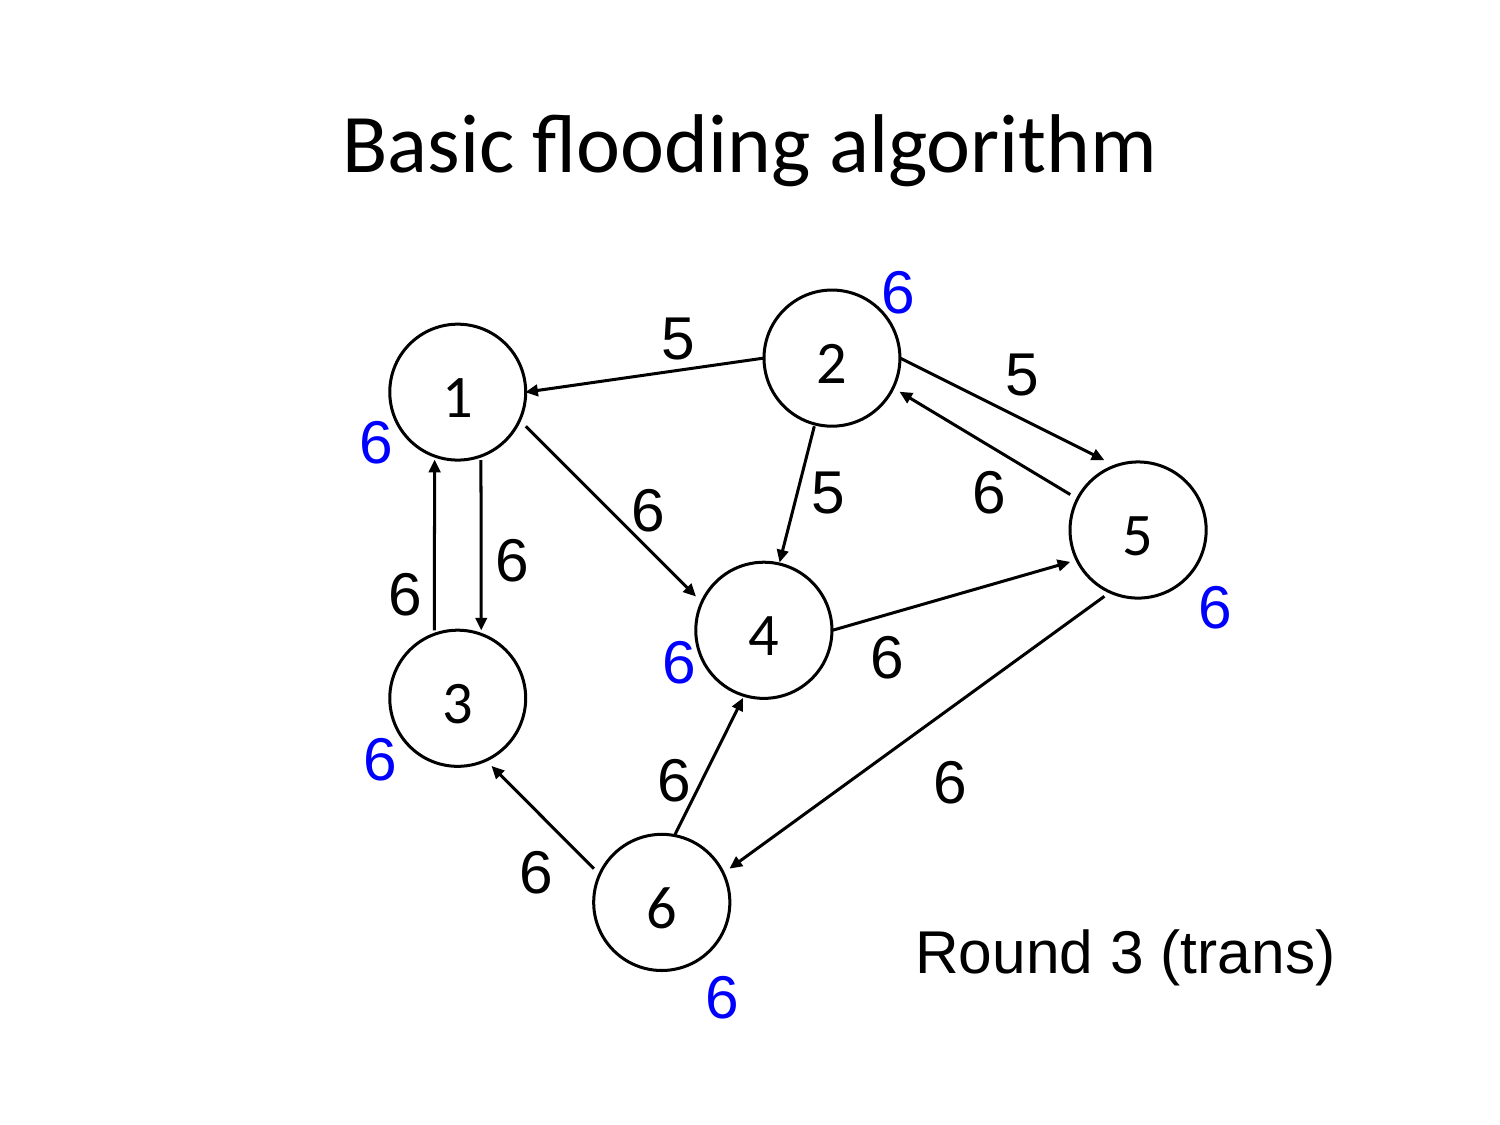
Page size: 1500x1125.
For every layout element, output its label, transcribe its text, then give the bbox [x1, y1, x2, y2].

text_box [674, 698, 743, 835]
text_box 6 [1183, 556, 1247, 649]
text_box 6 [642, 730, 706, 822]
text_box 6 [504, 822, 568, 914]
text_box 6 [690, 947, 754, 1039]
text_box 6 [593, 834, 730, 971]
text_box [475, 602, 488, 631]
text_box [1015, 416, 1105, 461]
title Basic flooding algorithm [75, 45, 1426, 233]
text_box [916, 559, 1071, 606]
text_box 5 [1070, 461, 1207, 599]
text_box [729, 596, 1105, 869]
text_box 5 [991, 324, 1055, 416]
text_box 6 [866, 241, 930, 334]
text_box 5 [646, 288, 710, 380]
text_box [491, 766, 548, 822]
text_box 6 [957, 442, 1021, 534]
text_box [525, 374, 646, 397]
text_box Round 3 (trans) [900, 902, 1350, 994]
text_box 2 [764, 290, 900, 427]
text_box 6 [481, 510, 544, 602]
text_box [776, 497, 796, 563]
text_box 3 [389, 630, 526, 767]
text_box [428, 459, 441, 544]
text_box 6 [348, 708, 412, 801]
text_box 1 [389, 324, 526, 461]
text_box 6 [855, 606, 919, 699]
text_box [651, 552, 696, 597]
text_box 5 [796, 442, 860, 534]
text_box 6 [344, 392, 408, 484]
text_box 6 [918, 732, 982, 824]
text_box 6 [374, 544, 438, 636]
text_box 6 [616, 460, 681, 552]
text_box 4 [698, 562, 832, 699]
text_box 6 [648, 612, 712, 704]
text_box [899, 391, 984, 442]
